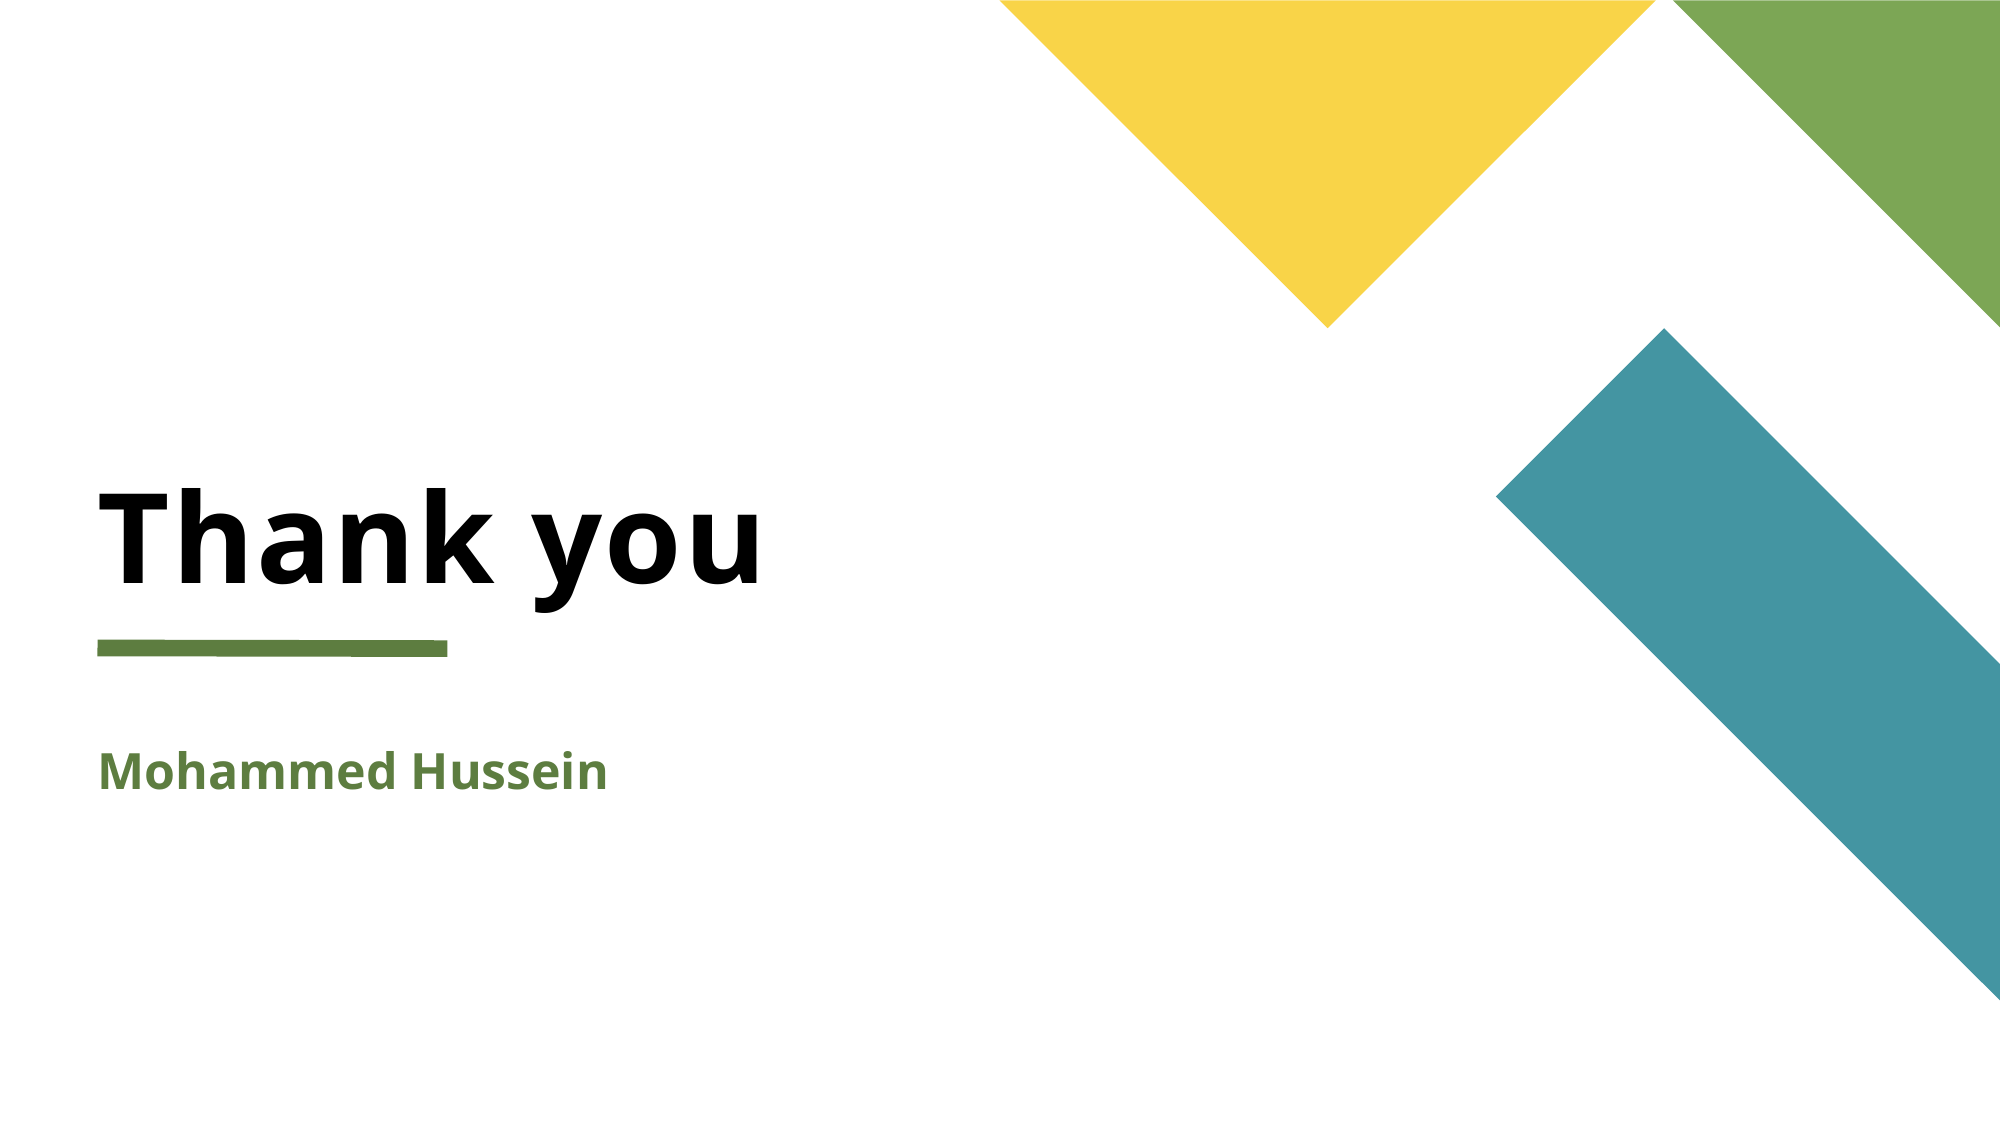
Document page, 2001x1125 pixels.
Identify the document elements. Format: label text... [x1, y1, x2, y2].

title Thank you [97, 67, 998, 608]
list Mohammed Hussein [97, 746, 998, 1017]
